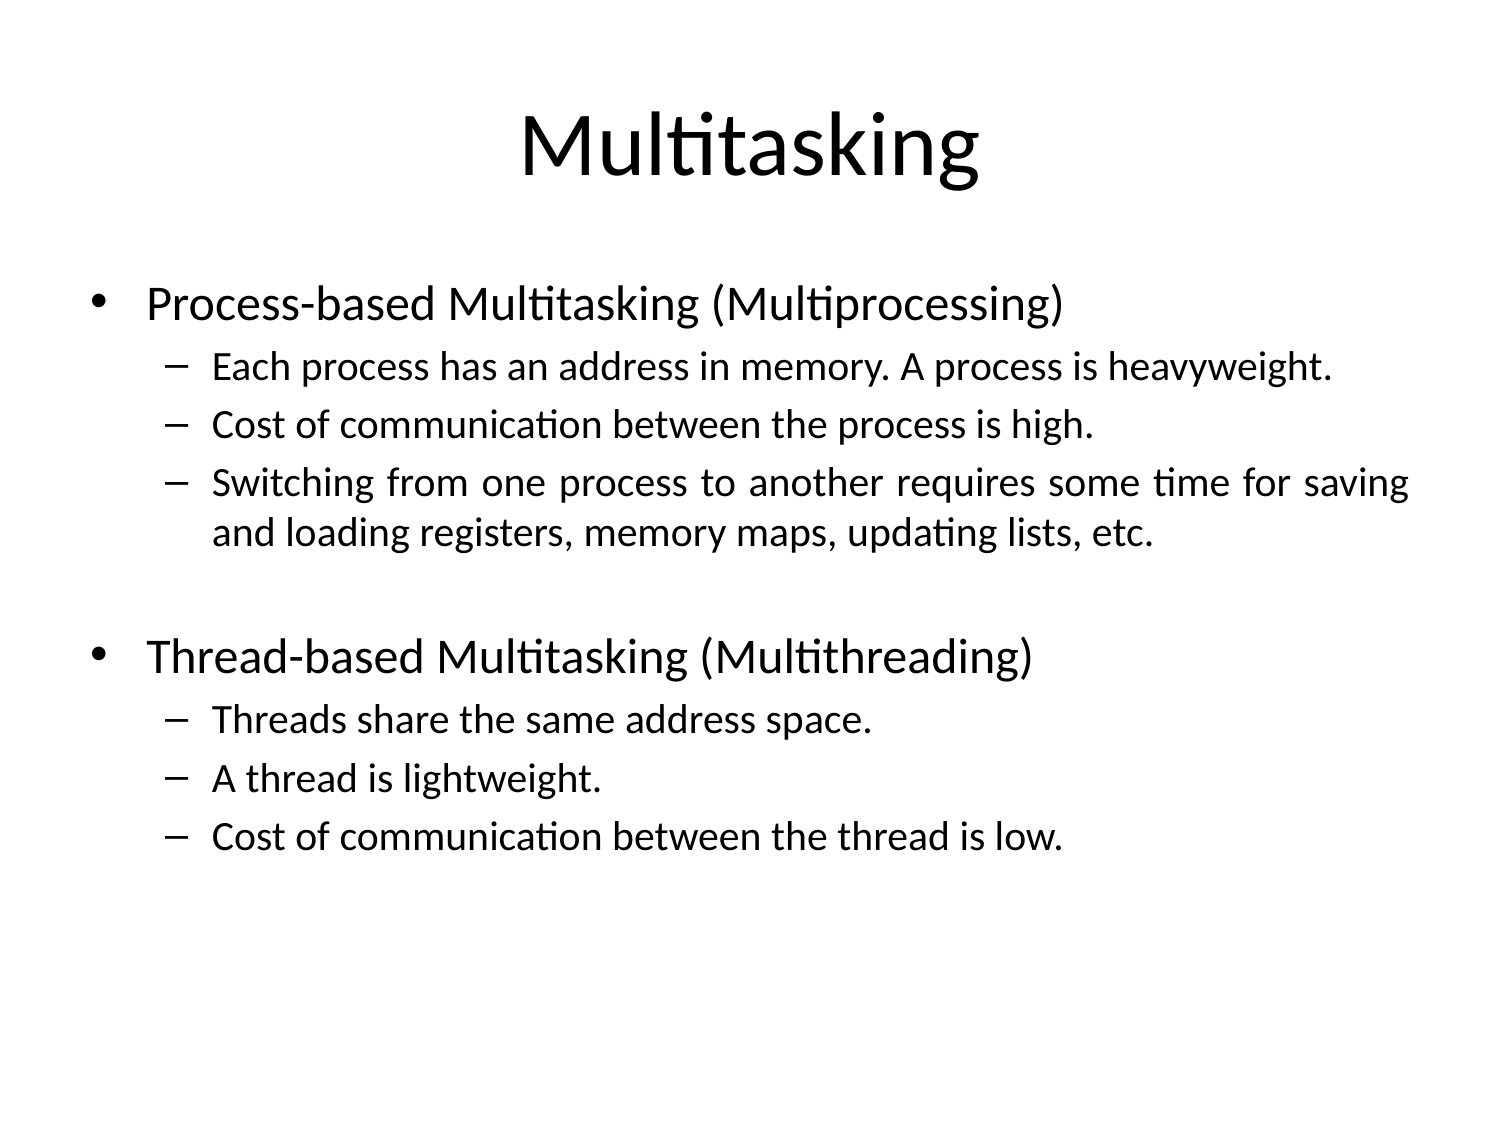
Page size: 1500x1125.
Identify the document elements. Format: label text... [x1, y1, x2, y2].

title Multitasking [75, 45, 1425, 233]
list Process-based Multitasking (Multiprocessing) Each process has an address in memory. A process is heavyweight. Cost of communication between the process is high. Switching from one process to another requires some time for saving and loading registers, memory maps, updating lists, etc. Thread-based Multitasking (Multithreading) Threads share the same address space. A thread is lightweight. Cost of communication between the thread is low. [75, 262, 1425, 1005]
